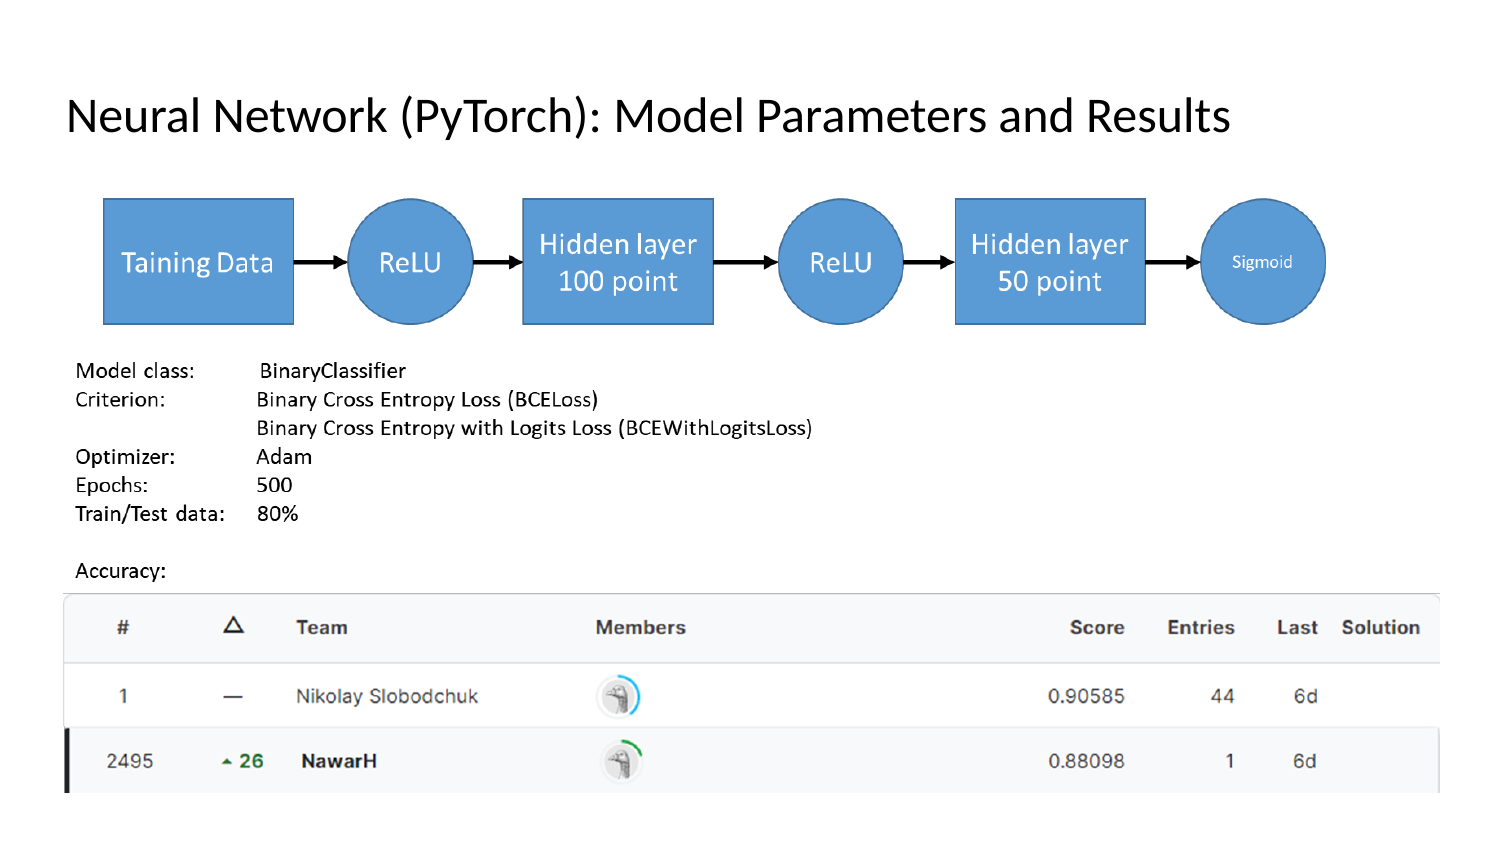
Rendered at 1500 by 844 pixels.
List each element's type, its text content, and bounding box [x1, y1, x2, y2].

title Neural Network (PyTorch): Model Parameters and Results [51, 72, 1449, 167]
picture [59, 198, 1440, 793]
